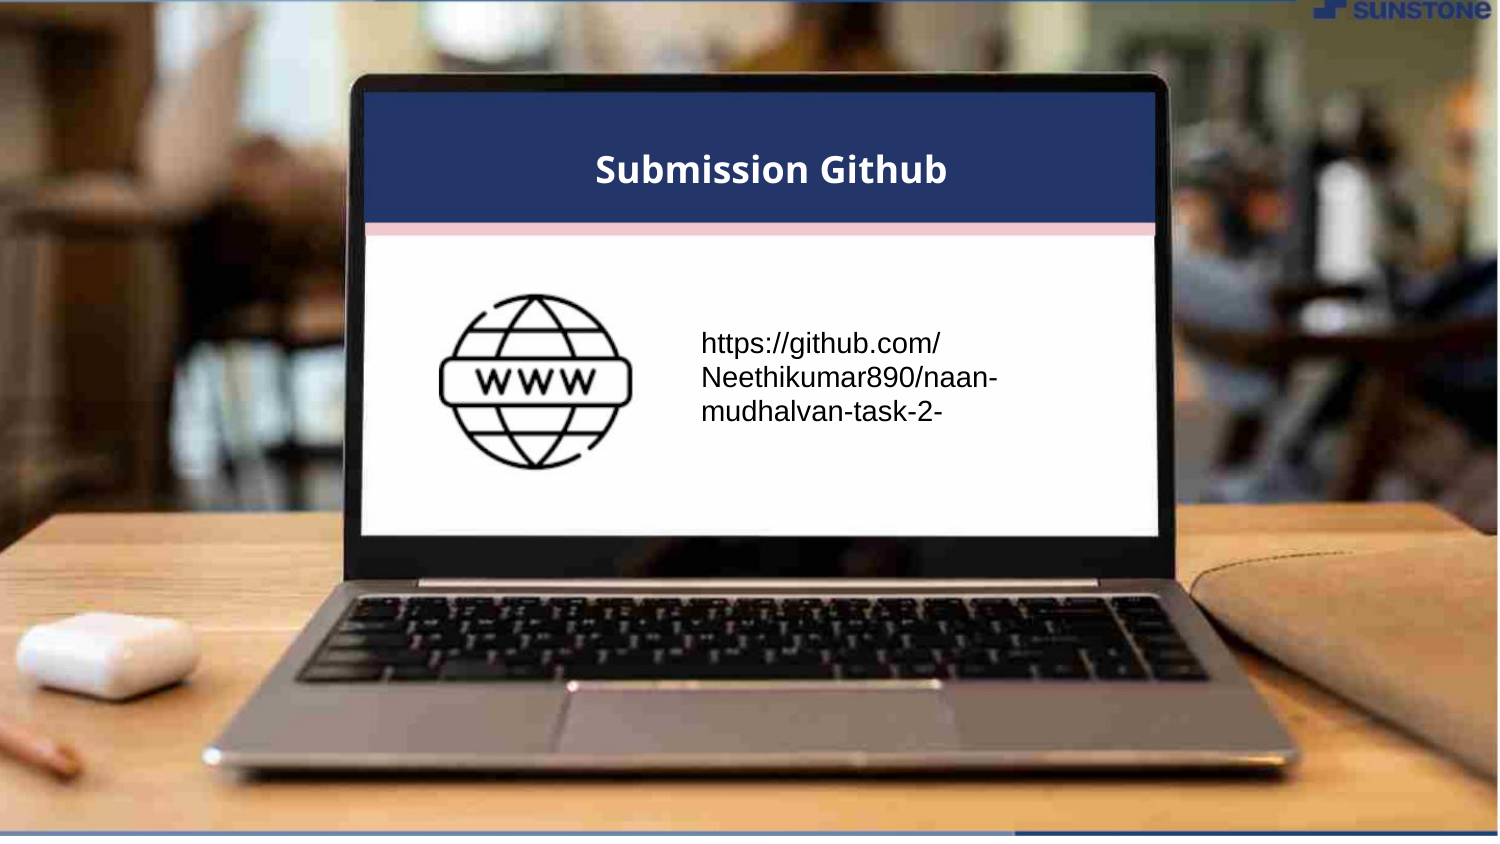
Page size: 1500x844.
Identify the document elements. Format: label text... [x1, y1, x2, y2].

text_box [0, 0, 1498, 836]
text_box https://github.com/Neethikumar890/naan-mudhalvan-task-2- [701, 324, 1116, 428]
text_box Submission Github [595, 146, 954, 191]
